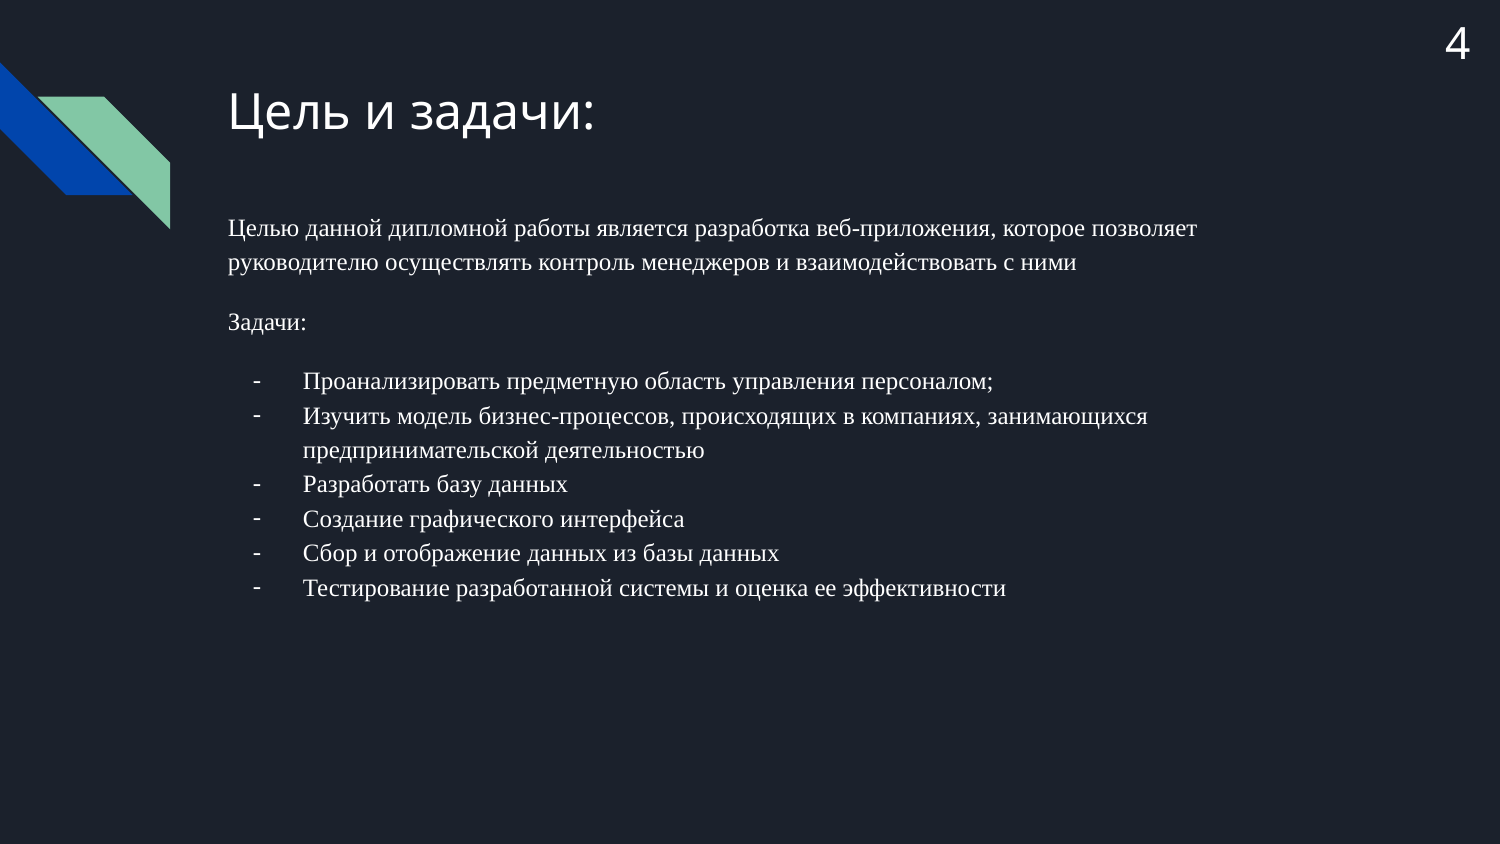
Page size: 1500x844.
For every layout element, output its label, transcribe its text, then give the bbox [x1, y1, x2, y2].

list Целью данной дипломной работы является разработка веб-приложения, которое позволяет руководителю осуществлять контроль менеджеров и взаимодействовать с ними Задачи: Проанализировать предметную область управления персоналом; Изучить модель бизнес-процессов, происходящих в компаниях, занимающихся предпринимательской деятельностью Разработать базу данных Создание графического интерфейса Сбор и отображение данных из базы данных Тестирование разработанной системы и оценка ее эффективности [212, 191, 1368, 670]
text_box 4 [1430, 0, 1483, 84]
title Цель и задачи: [212, 64, 1368, 191]
